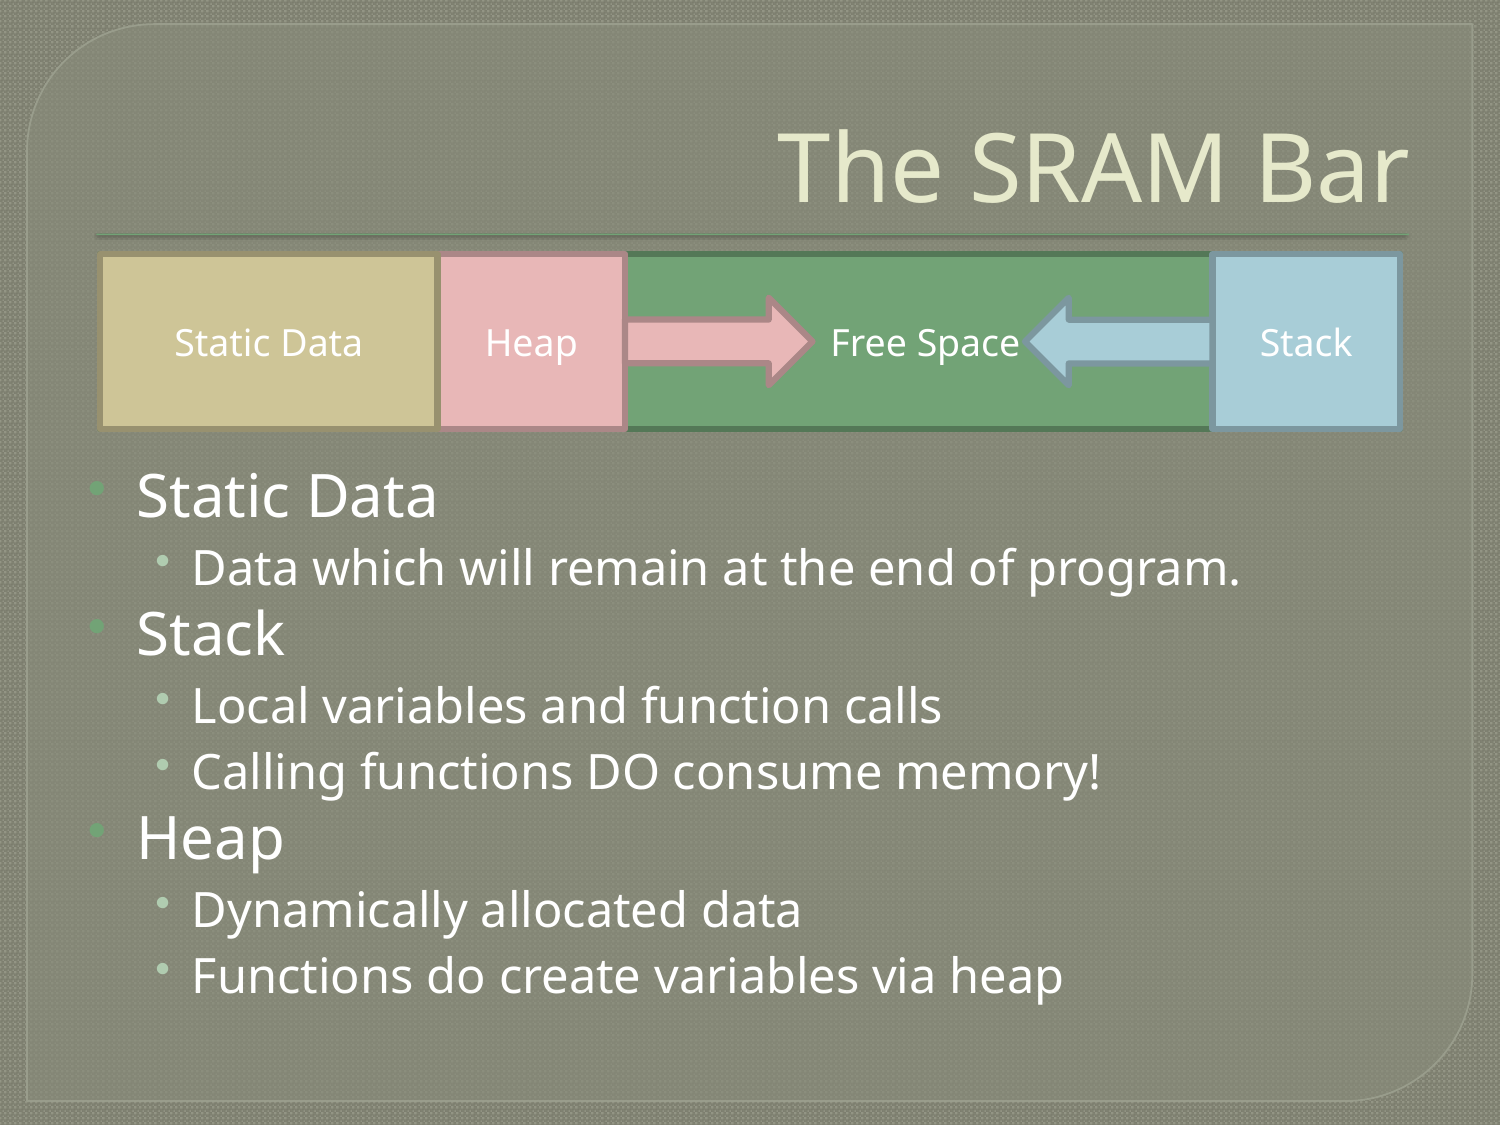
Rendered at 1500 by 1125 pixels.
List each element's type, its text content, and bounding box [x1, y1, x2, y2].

text_box Stack [1209, 251, 1403, 432]
list Static Data Data which will remain at the end of program. Stack Local variables and function calls Calling functions DO consume memory! Heap Dynamically allocated data Functions do create variables via heap [75, 450, 1425, 1013]
text_box Heap [440, 251, 628, 432]
title The SRAM Bar [75, 41, 1425, 230]
text_box Static Data [97, 251, 441, 432]
text_box [1021, 294, 1216, 389]
text_box [621, 294, 816, 389]
text_box Free Space [628, 251, 1210, 432]
